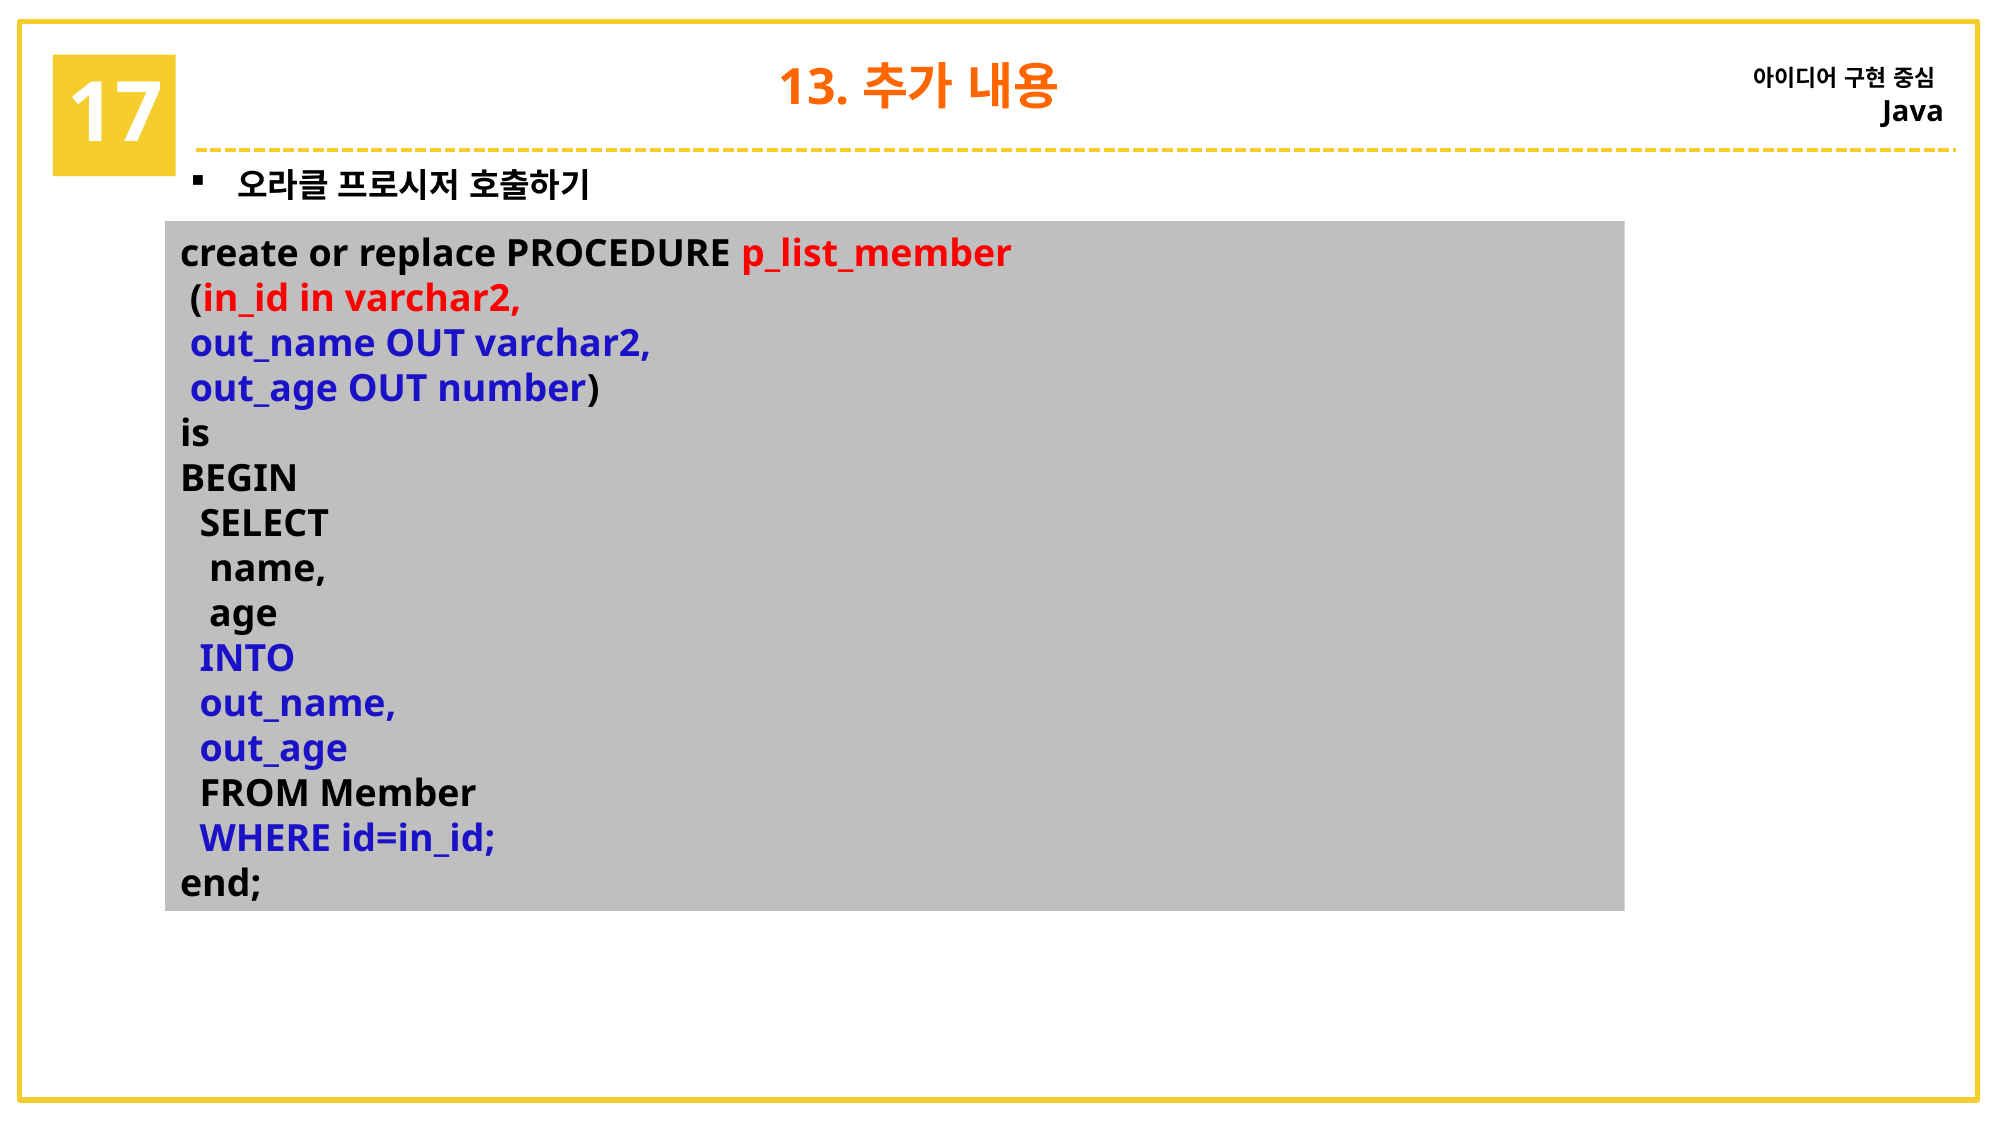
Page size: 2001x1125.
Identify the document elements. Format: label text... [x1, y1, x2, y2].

text_box 아이디어 구현 중심 Java [1663, 49, 1960, 135]
text_box 13.추가 내용 [214, 47, 1625, 123]
text_box create or replace PROCEDURE p_list_member (in_id in varchar2, out_name OUT varchar2, out_age OUT number) is BEGIN SELECT name, age INTO out_name, out_age FROM Member WHERE id=in_id; end; [165, 221, 1625, 911]
text_box 17 [53, 51, 199, 166]
text_box 오라클 프로시저 호출하기 [175, 156, 1028, 212]
text_box [51, 52, 175, 178]
text_box [18, 19, 1979, 1102]
